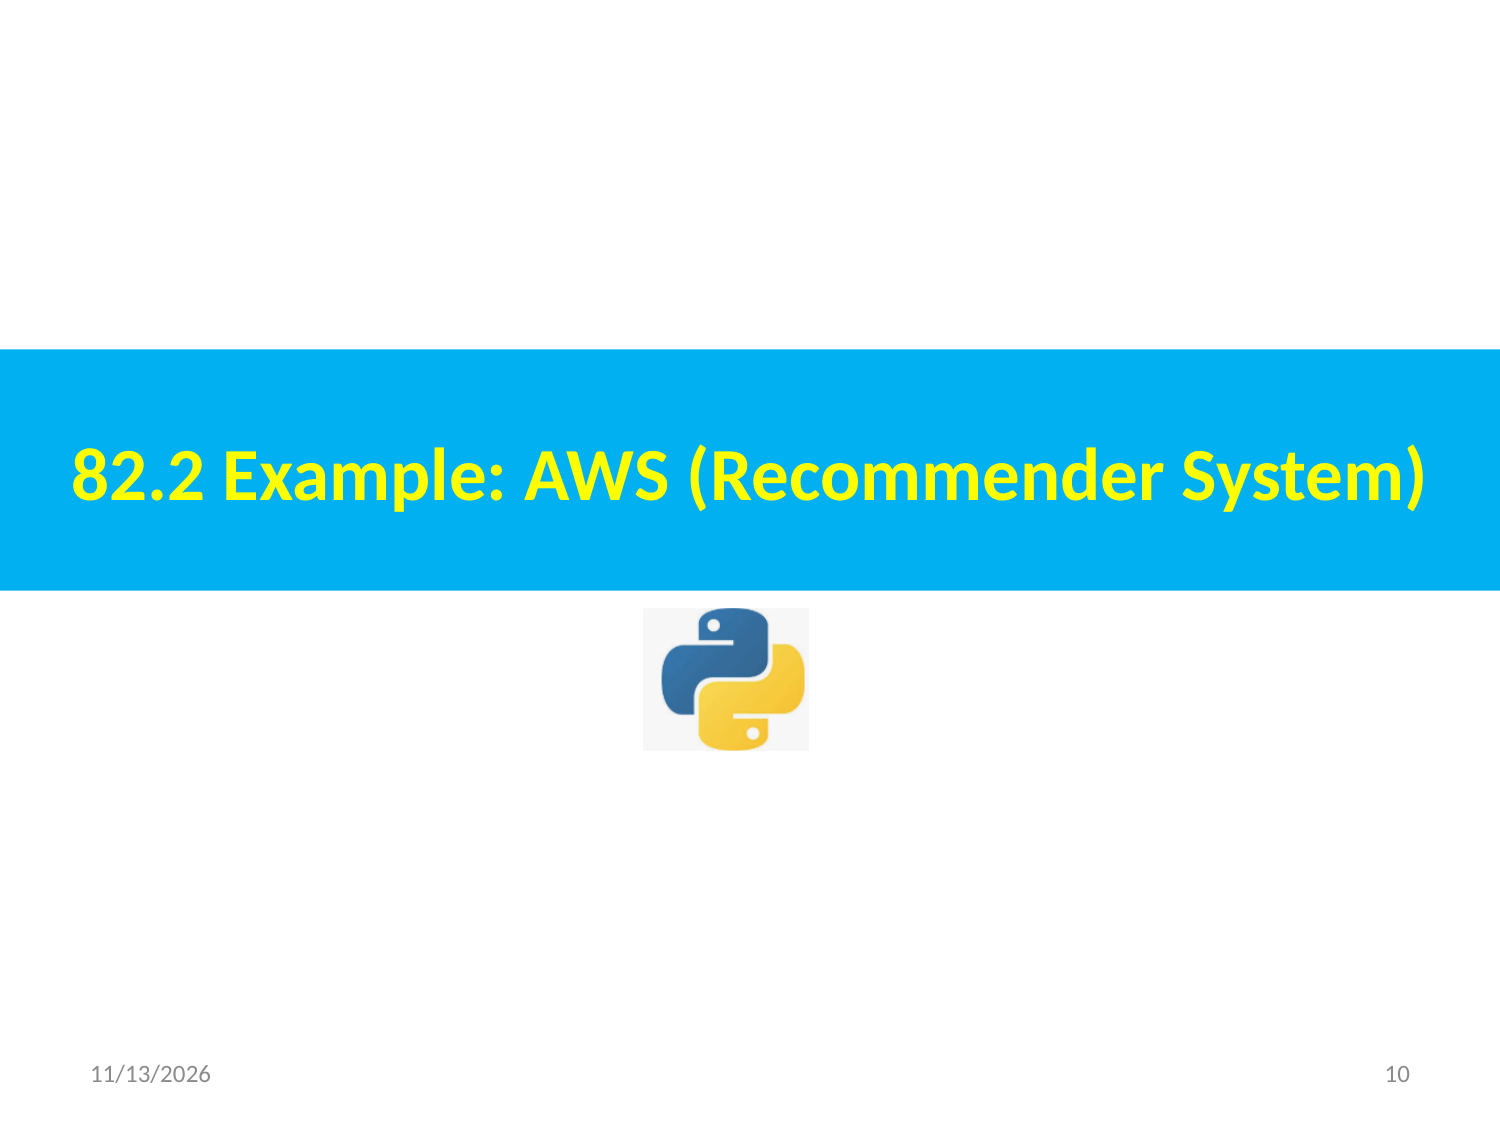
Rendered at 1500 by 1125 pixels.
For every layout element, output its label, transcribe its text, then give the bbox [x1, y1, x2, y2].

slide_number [75, 1042, 425, 1103]
slide_number 10 [1074, 1042, 1425, 1103]
title 82.2 Example: AWS (Recommender System) [0, 349, 1500, 591]
picture [643, 606, 809, 752]
